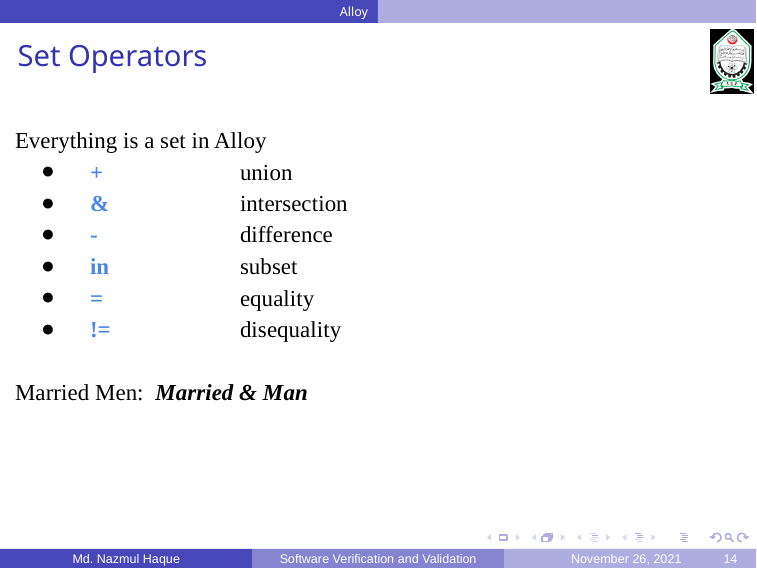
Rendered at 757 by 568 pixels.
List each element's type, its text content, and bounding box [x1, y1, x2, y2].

picture [740, 29, 754, 94]
text_box [377, 0, 756, 23]
text_box Alloy [0, 0, 377, 23]
text_box Everything is a set in Alloy + union & intersection - difference in subset = equality != disequality Married Men: Married & Man [0, 106, 757, 523]
text_box Set Operators [15, 27, 740, 102]
